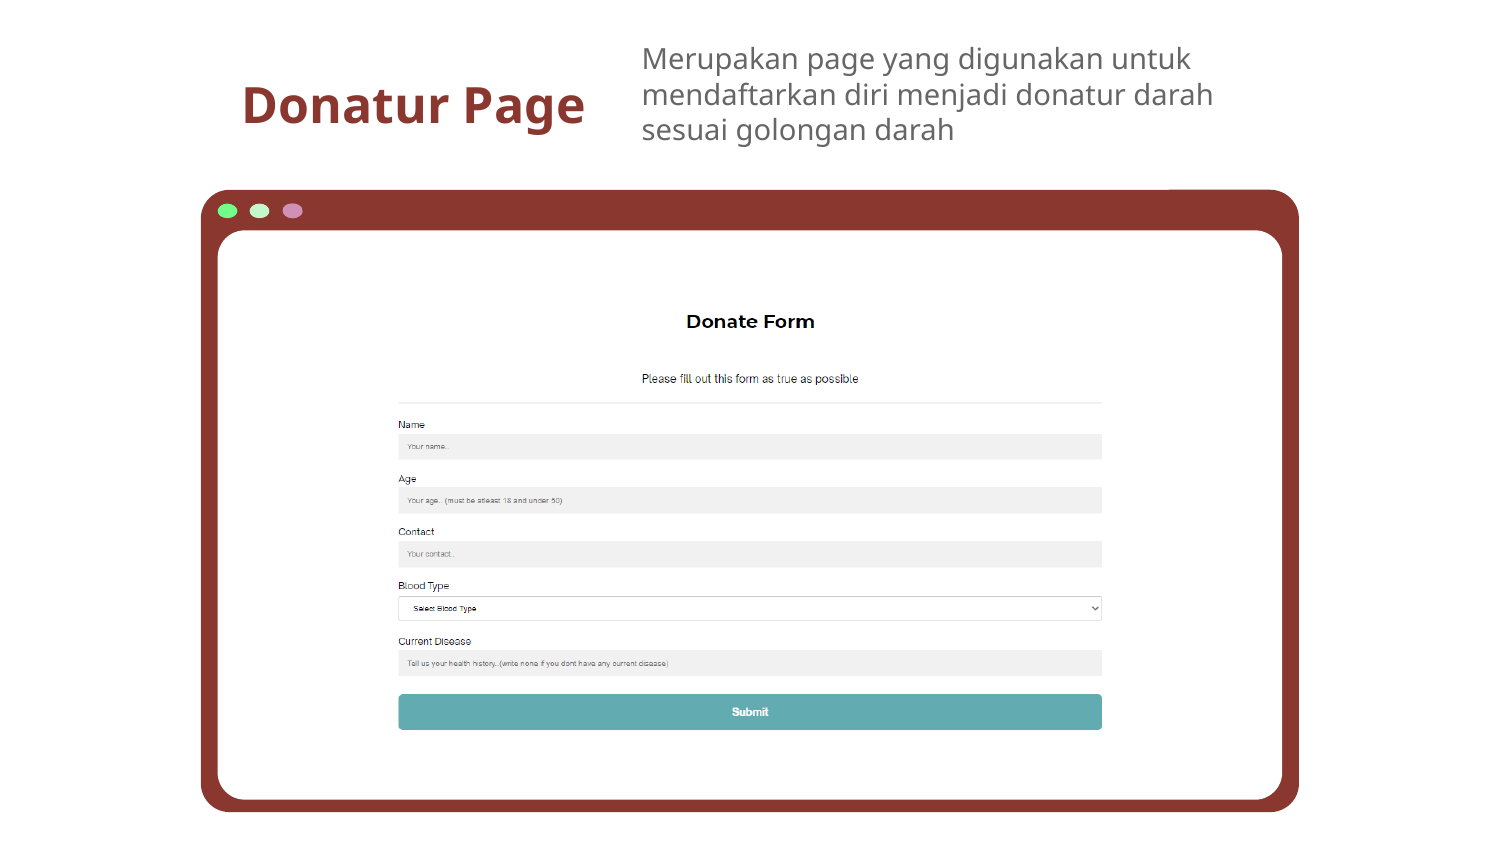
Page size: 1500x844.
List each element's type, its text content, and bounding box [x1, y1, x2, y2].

picture [240, 257, 1260, 773]
subtitle Merupakan page yang digunakan untuk mendaftarkan diri menjadi donatur darah sesuai golongan darah [626, 25, 1299, 171]
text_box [200, 189, 1300, 813]
title Donatur Page [200, 58, 626, 136]
